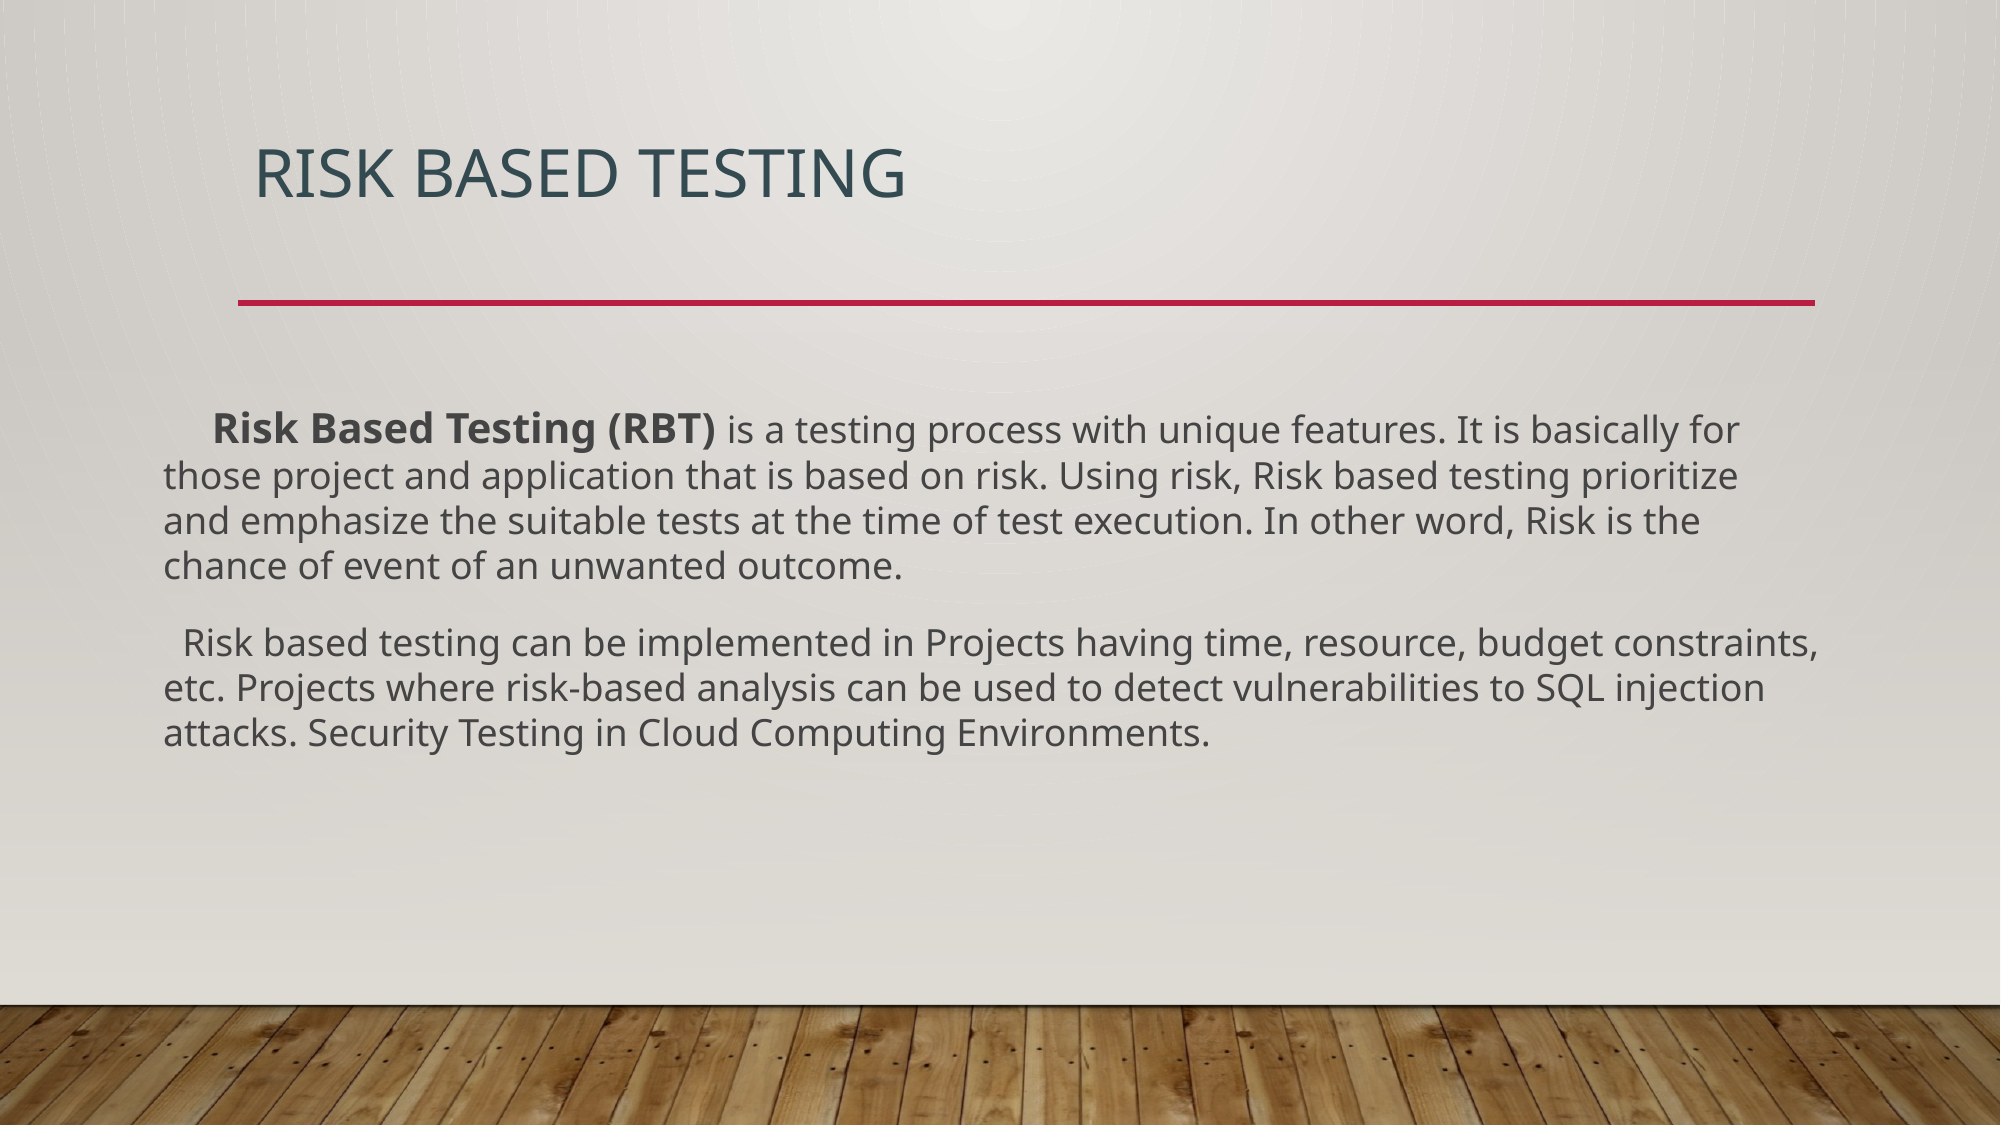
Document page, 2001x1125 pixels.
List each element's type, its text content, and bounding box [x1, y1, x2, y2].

text_box Risk based testing can be implemented in Projects having time, resource, budget constraints, etc. Projects where risk-based analysis can be used to detect vulnerabilities to SQL injection attacks. Security Testing in Cloud Computing Environments. [148, 611, 1868, 761]
picture [0, 1005, 2000, 1125]
text_box Risk Based Testing (RBT) is a testing process with unique features. It is basically for those project and application that is based on risk. Using risk, Risk based testing prioritize and emphasize the suitable tests at the time of test execution. In other word, Risk is the chance of event of an unwanted outcome. [148, 394, 1827, 595]
title Risk based testing [238, 131, 1814, 305]
